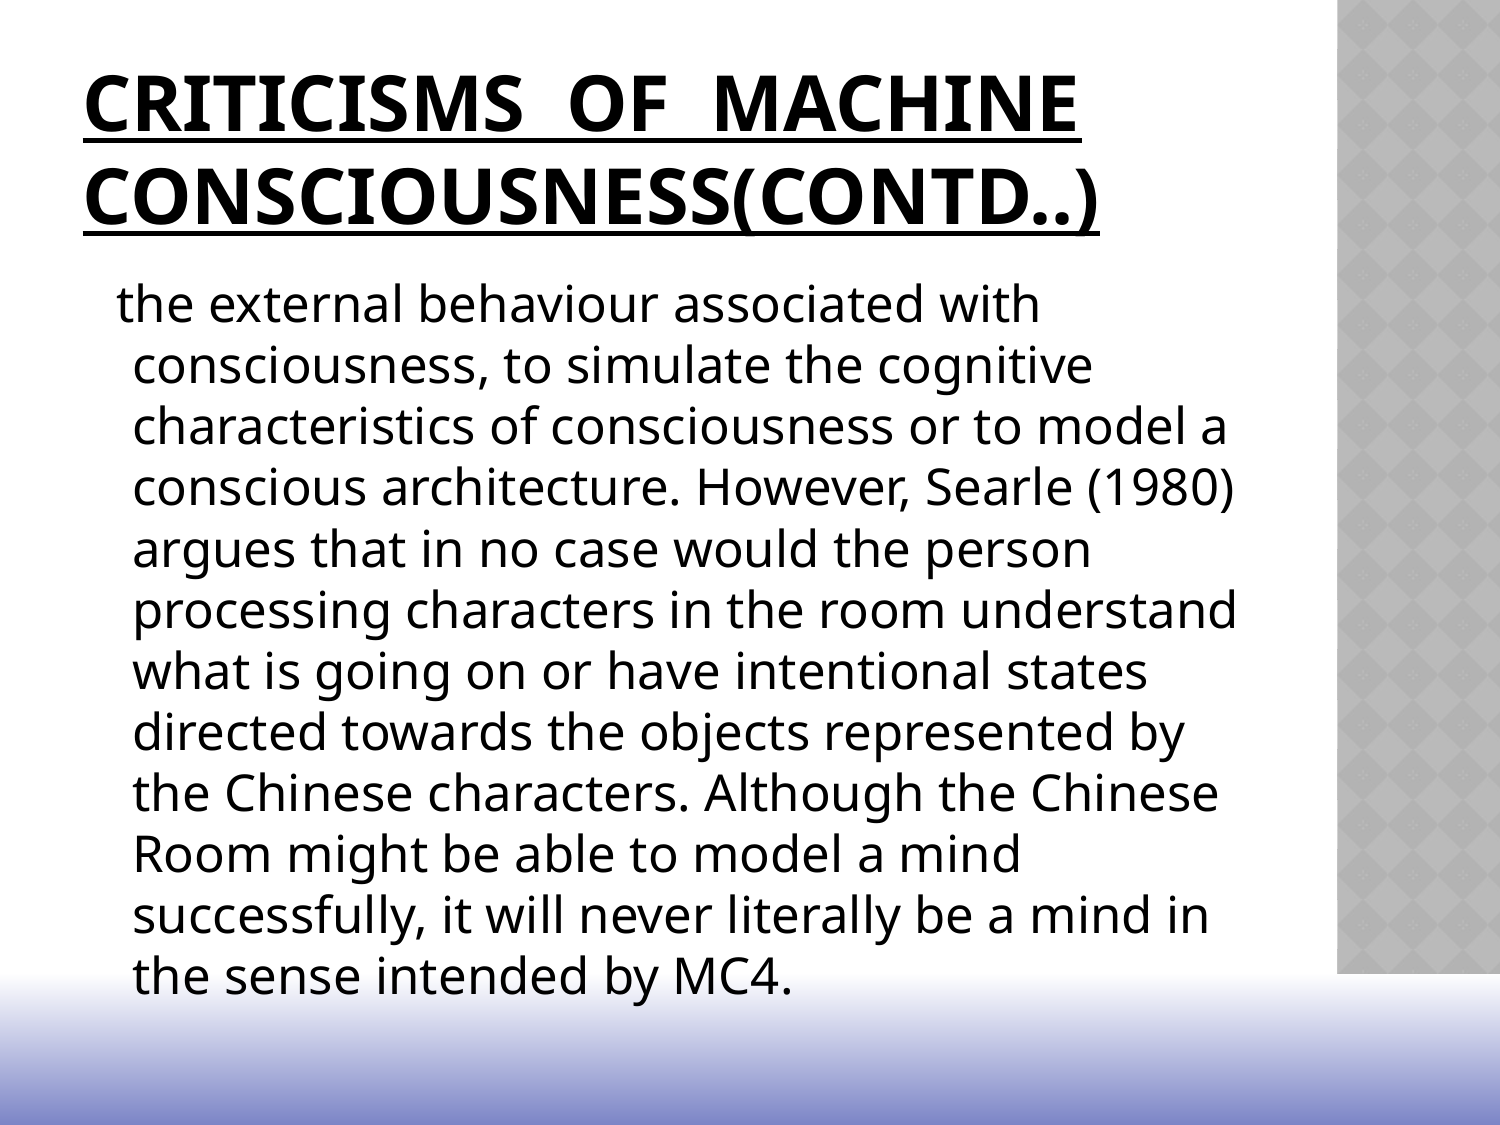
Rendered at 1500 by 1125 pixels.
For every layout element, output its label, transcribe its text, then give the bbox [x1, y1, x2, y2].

list the external behaviour associated with consciousness, to simulate the cognitive characteristics of consciousness or to model a conscious architecture. However, Searle (1980) argues that in no case would the person processing characters in the room understand what is going on or have intentional states directed towards the objects represented by the Chinese characters. Although the Chinese Room might be able to model a mind successfully, it will never literally be a mind in the sense intended by MC4. [74, 263, 1263, 1060]
title Criticisms of Machine consciousness(contd..) [75, 52, 1263, 241]
